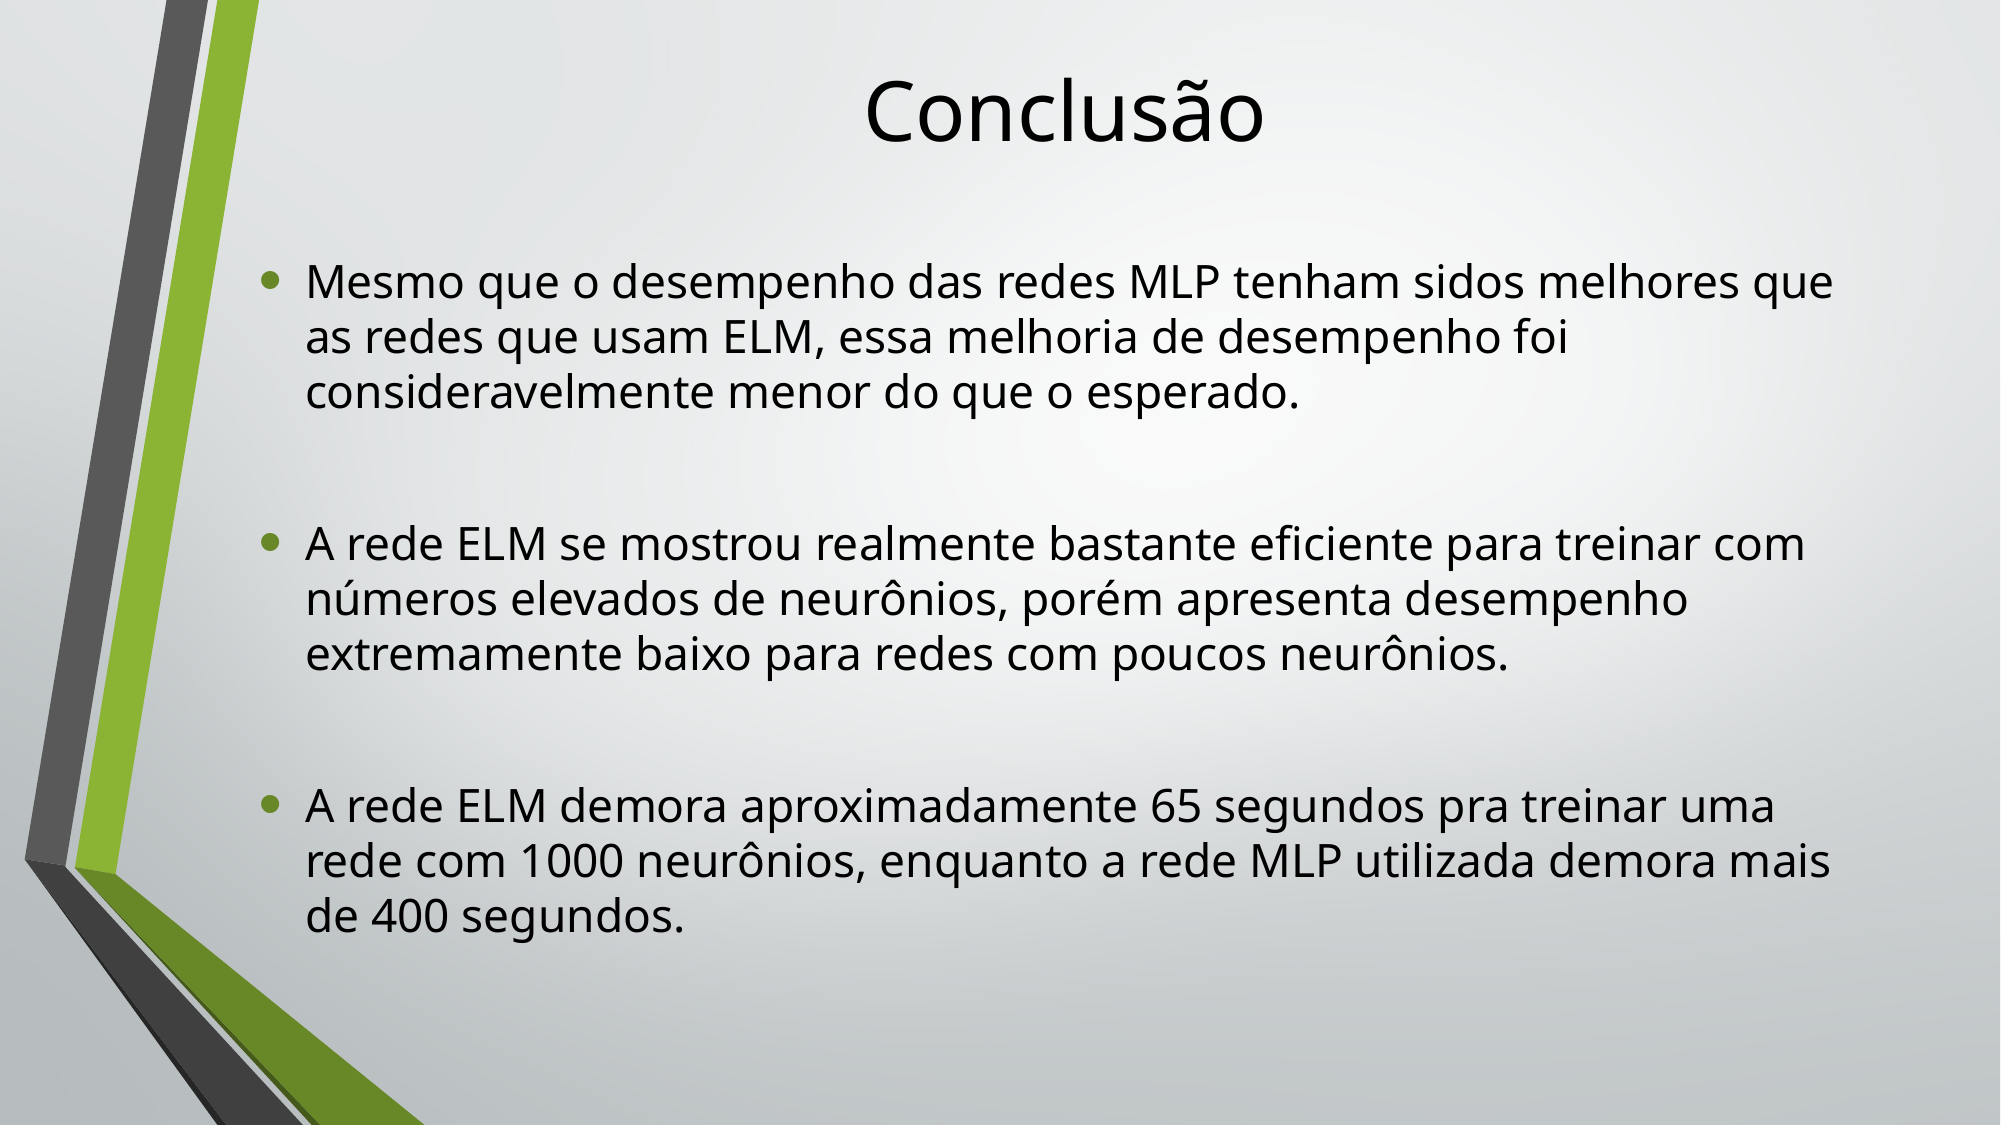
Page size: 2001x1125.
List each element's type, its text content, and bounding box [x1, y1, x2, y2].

list Mesmo que o desempenho das redes MLP tenham sidos melhores que as redes que usam ELM, essa melhoria de desempenho foi consideravelmente menor do que o esperado. A rede ELM se mostrou realmente bastante eficiente para treinar com números elevados de neurônios, porém apresenta desempenho extremamente baixo para redes com poucos neurônios. A rede ELM demora aproximadamente 65 segundos pra treinar uma rede com 1000 neurônios, enquanto a rede MLP utilizada demora mais de 400 segundos. [243, 244, 1887, 950]
title Conclusão [243, 42, 1887, 175]
